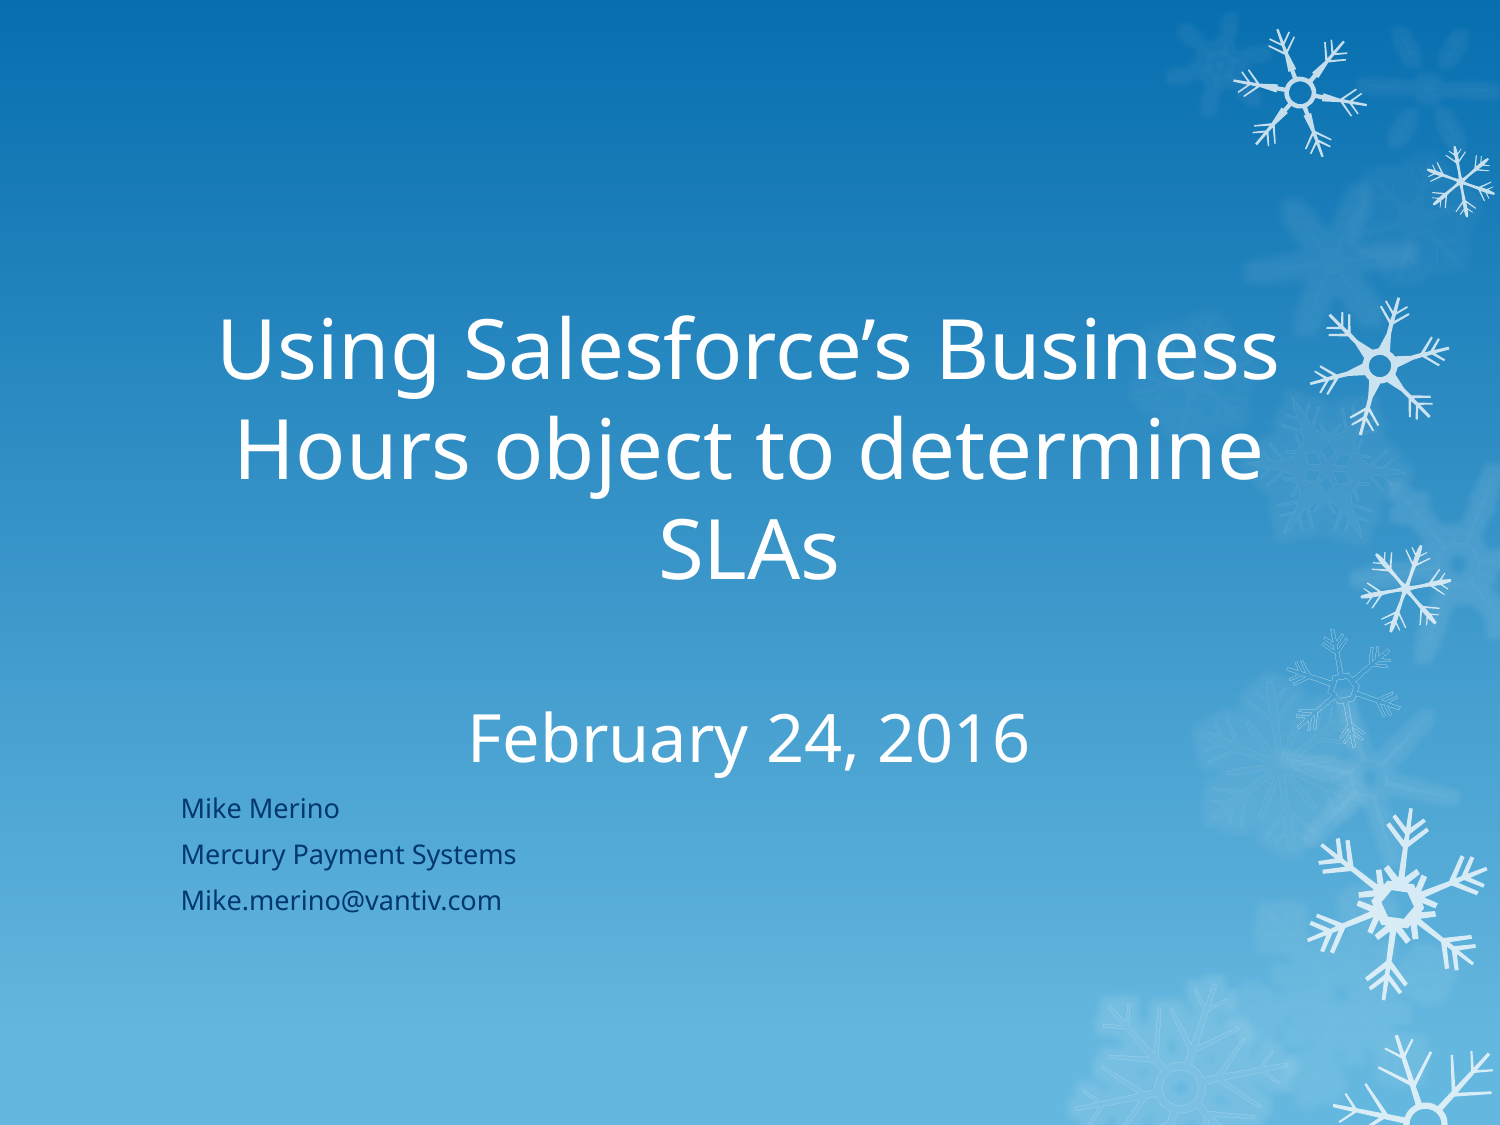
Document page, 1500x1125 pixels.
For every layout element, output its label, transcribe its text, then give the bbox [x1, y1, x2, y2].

title Using Salesforce’s Business Hours object to determine SLAs February 24, 2016 [165, 542, 1334, 783]
subtitle Mike Merino Mercury Payment Systems Mike.merino@vantiv.com [165, 783, 1334, 925]
